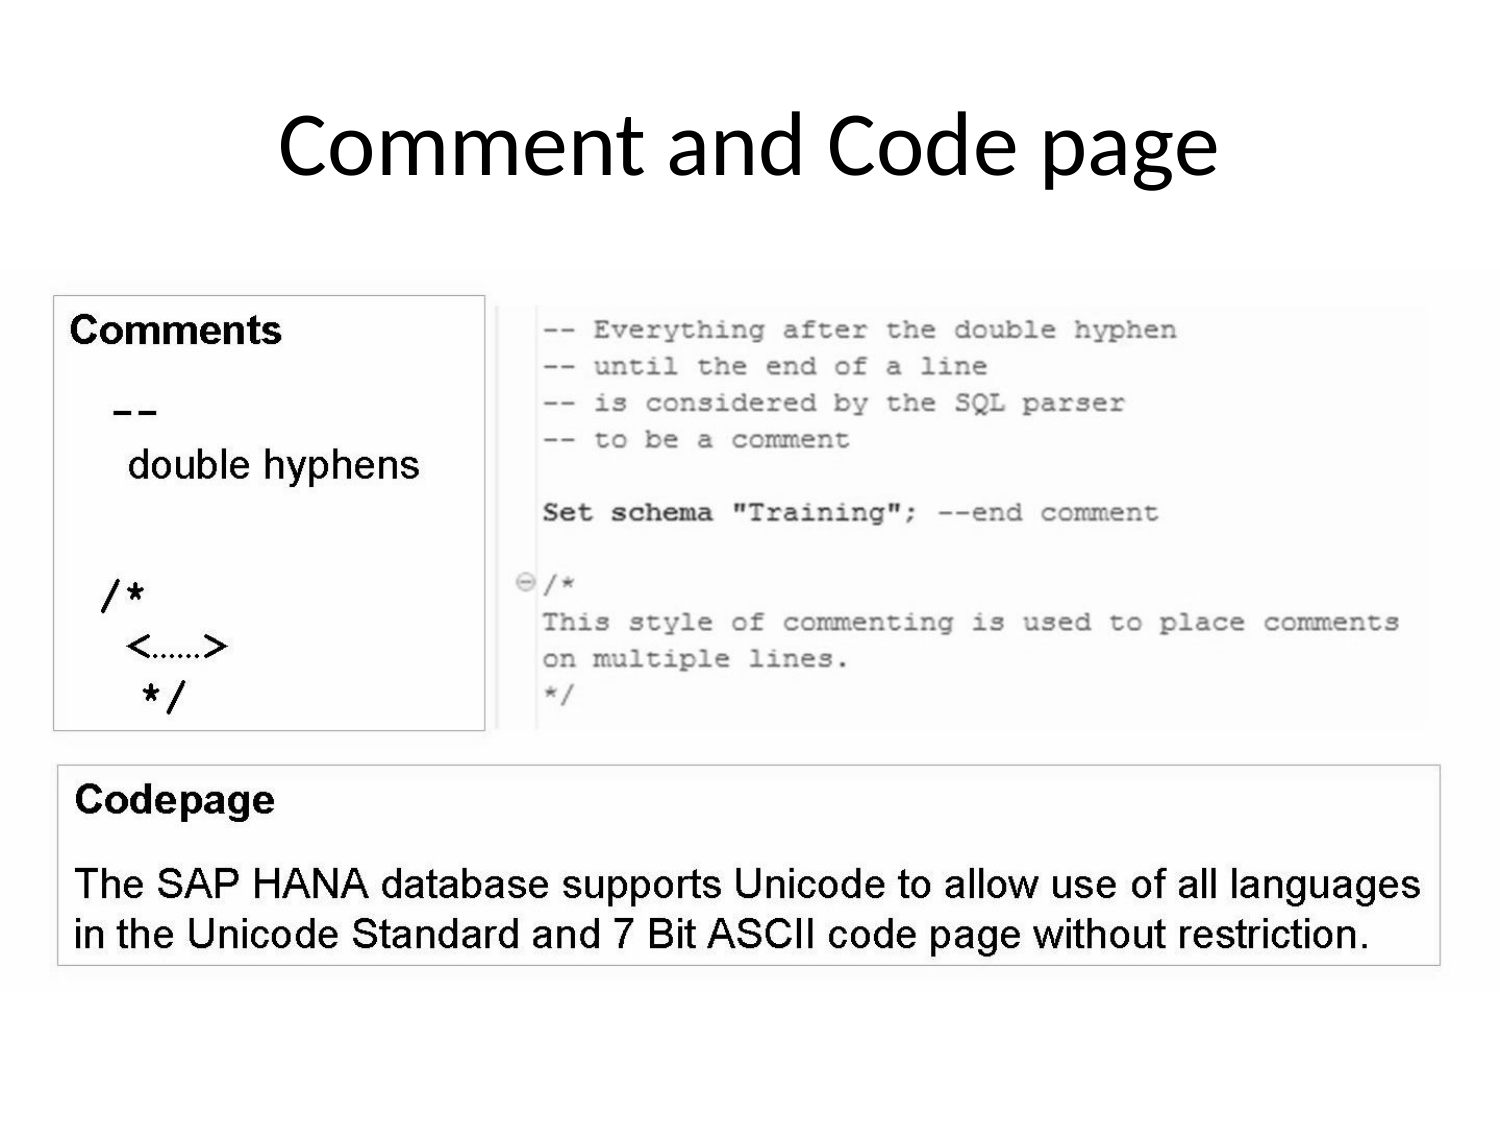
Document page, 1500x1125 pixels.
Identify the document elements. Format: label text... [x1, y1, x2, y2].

title Comment and Code page [75, 45, 1425, 233]
picture [0, 269, 1500, 991]
